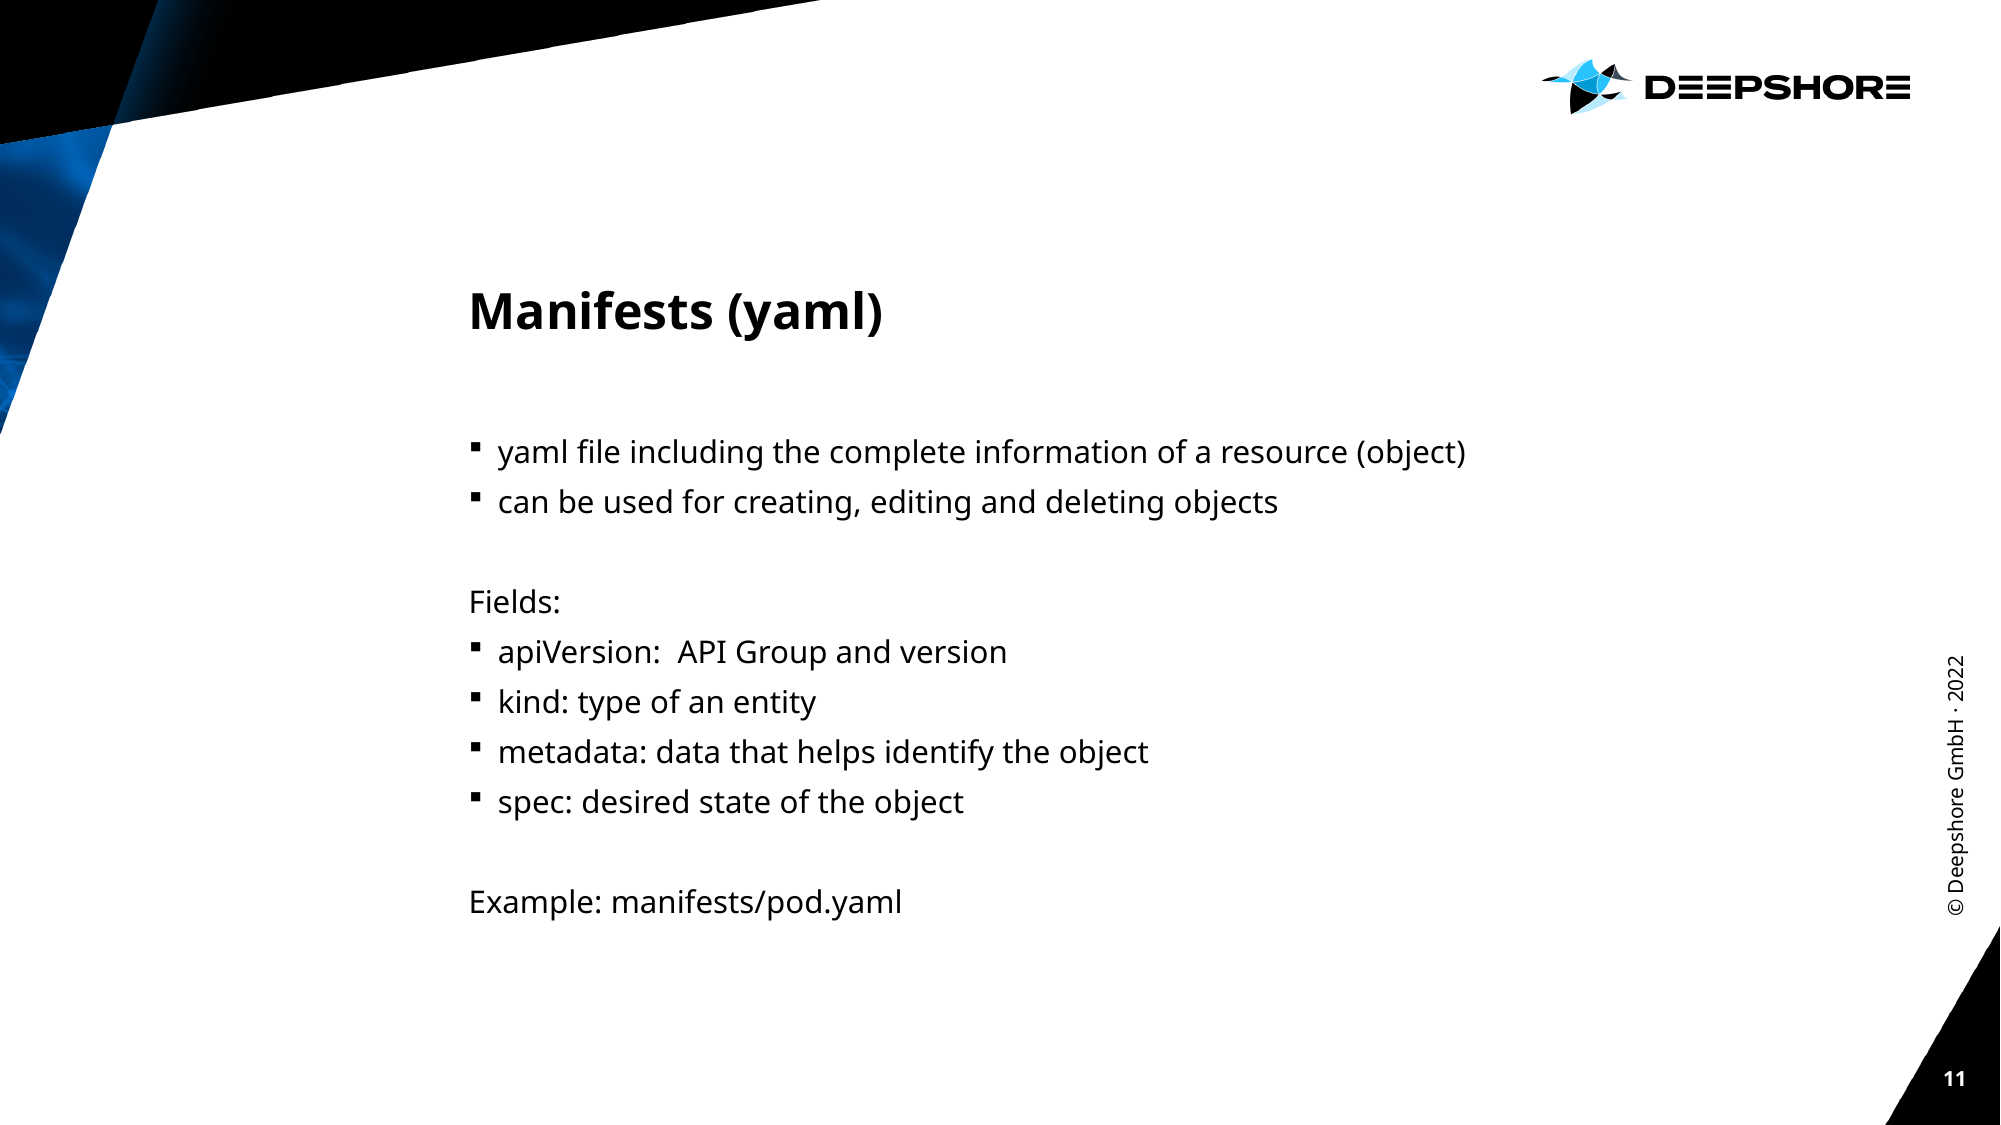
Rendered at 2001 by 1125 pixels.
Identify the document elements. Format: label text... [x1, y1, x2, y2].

slide_number 11 [1909, 1046, 2000, 1094]
list yaml file including the complete information of a resource (object) can be used for creating, editing and deleting objects Fields: apiVersion: API Group and version kind: type of an entity metadata: data that helps identify the object spec: desired state of the object Example: manifests/pod.yaml [468, 432, 1768, 1047]
title Manifests (yaml) [468, 290, 1768, 398]
picture [0, 0, 2000, 1125]
footer © Deepshore GmbH · 2022 [1909, 255, 2000, 917]
